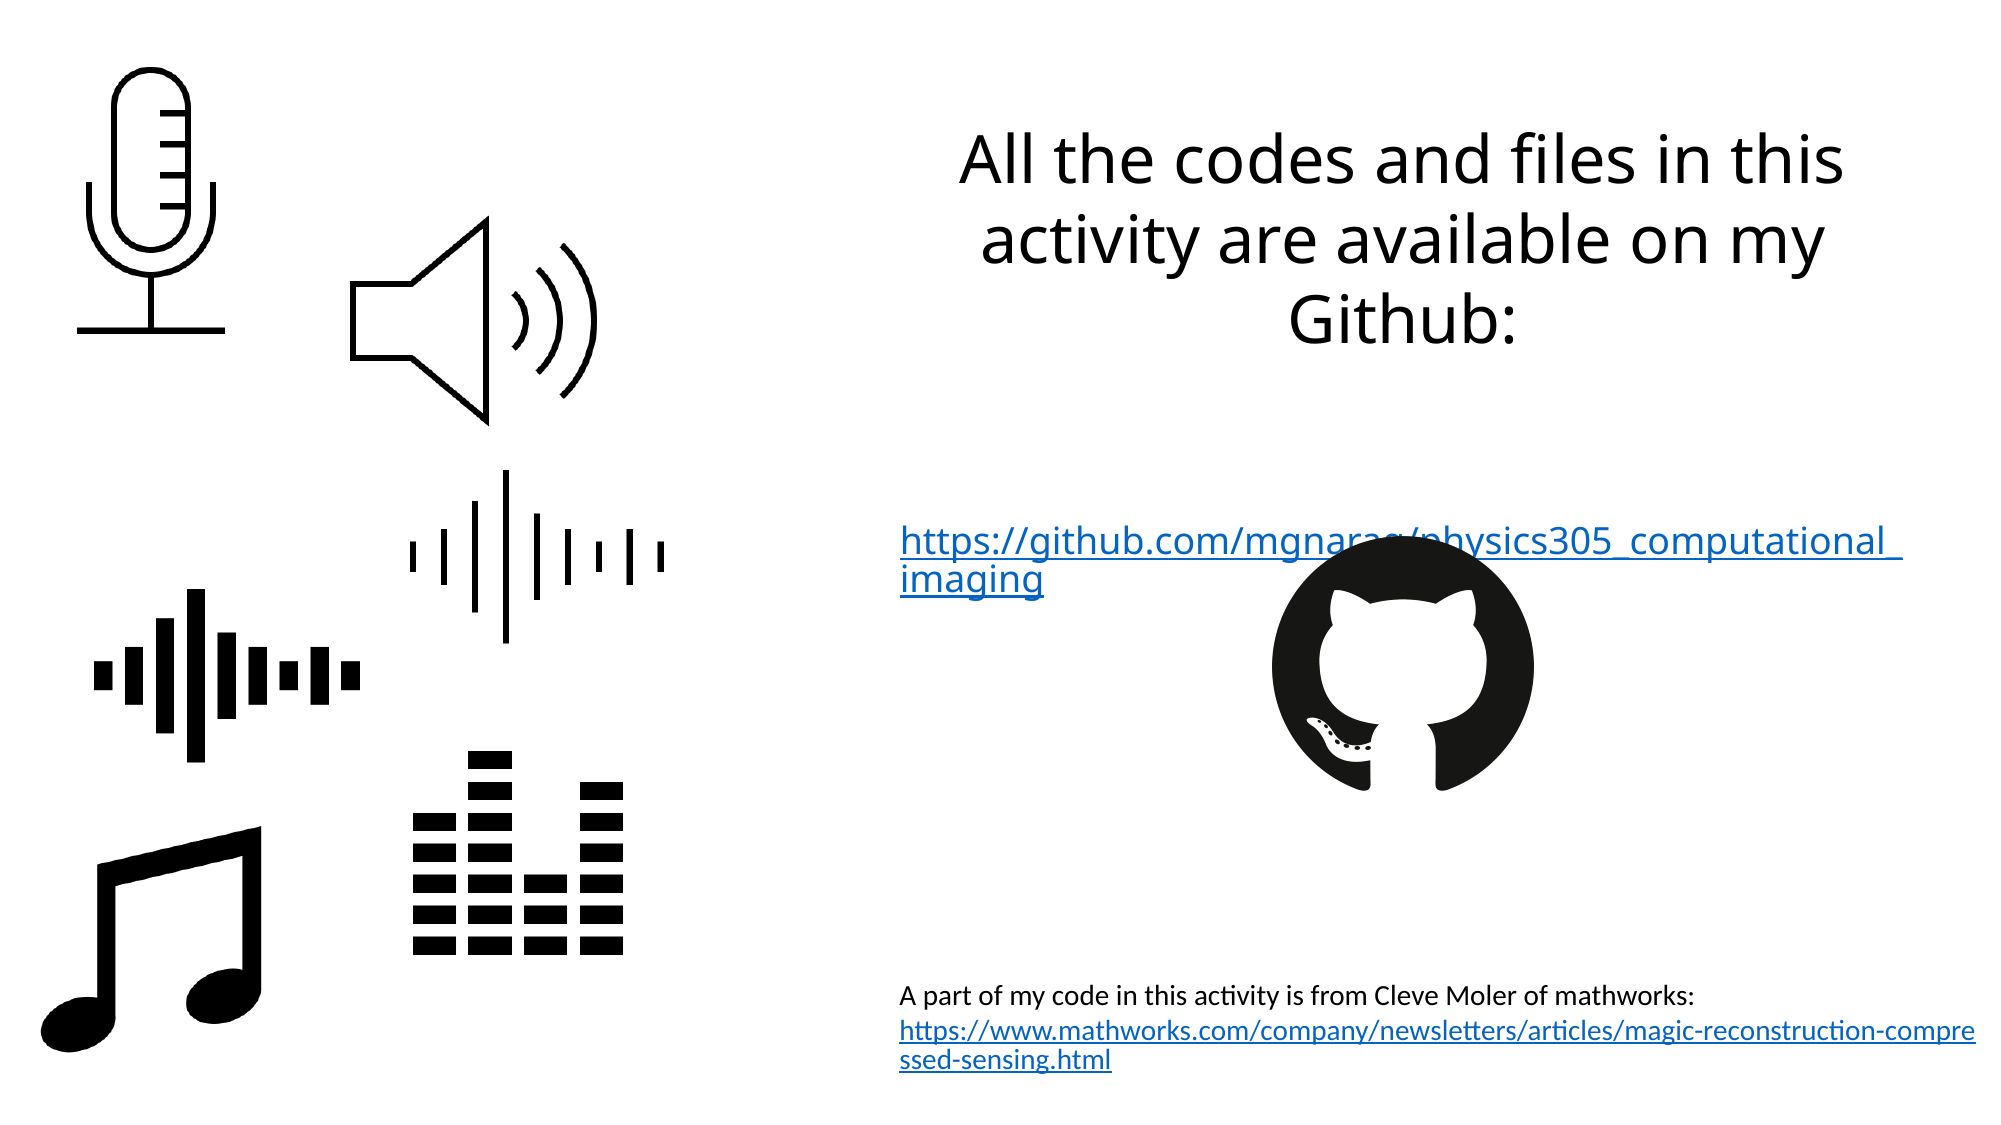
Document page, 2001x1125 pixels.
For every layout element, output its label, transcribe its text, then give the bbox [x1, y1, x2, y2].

picture [2, 172, 685, 1088]
text_box A part of my code in this activity is from Cleve Moler of mathworks: https://www.mathworks.com/company/newsletters/articles/magic-reconstruction-compressed-sensing.html [884, 968, 2000, 1089]
picture [2, 54, 299, 352]
title All the codes and files in this activity are available on my Github: https://github.com/mgnarag/physics305_computational_imaging [884, 109, 1922, 791]
picture [1272, 536, 1534, 792]
